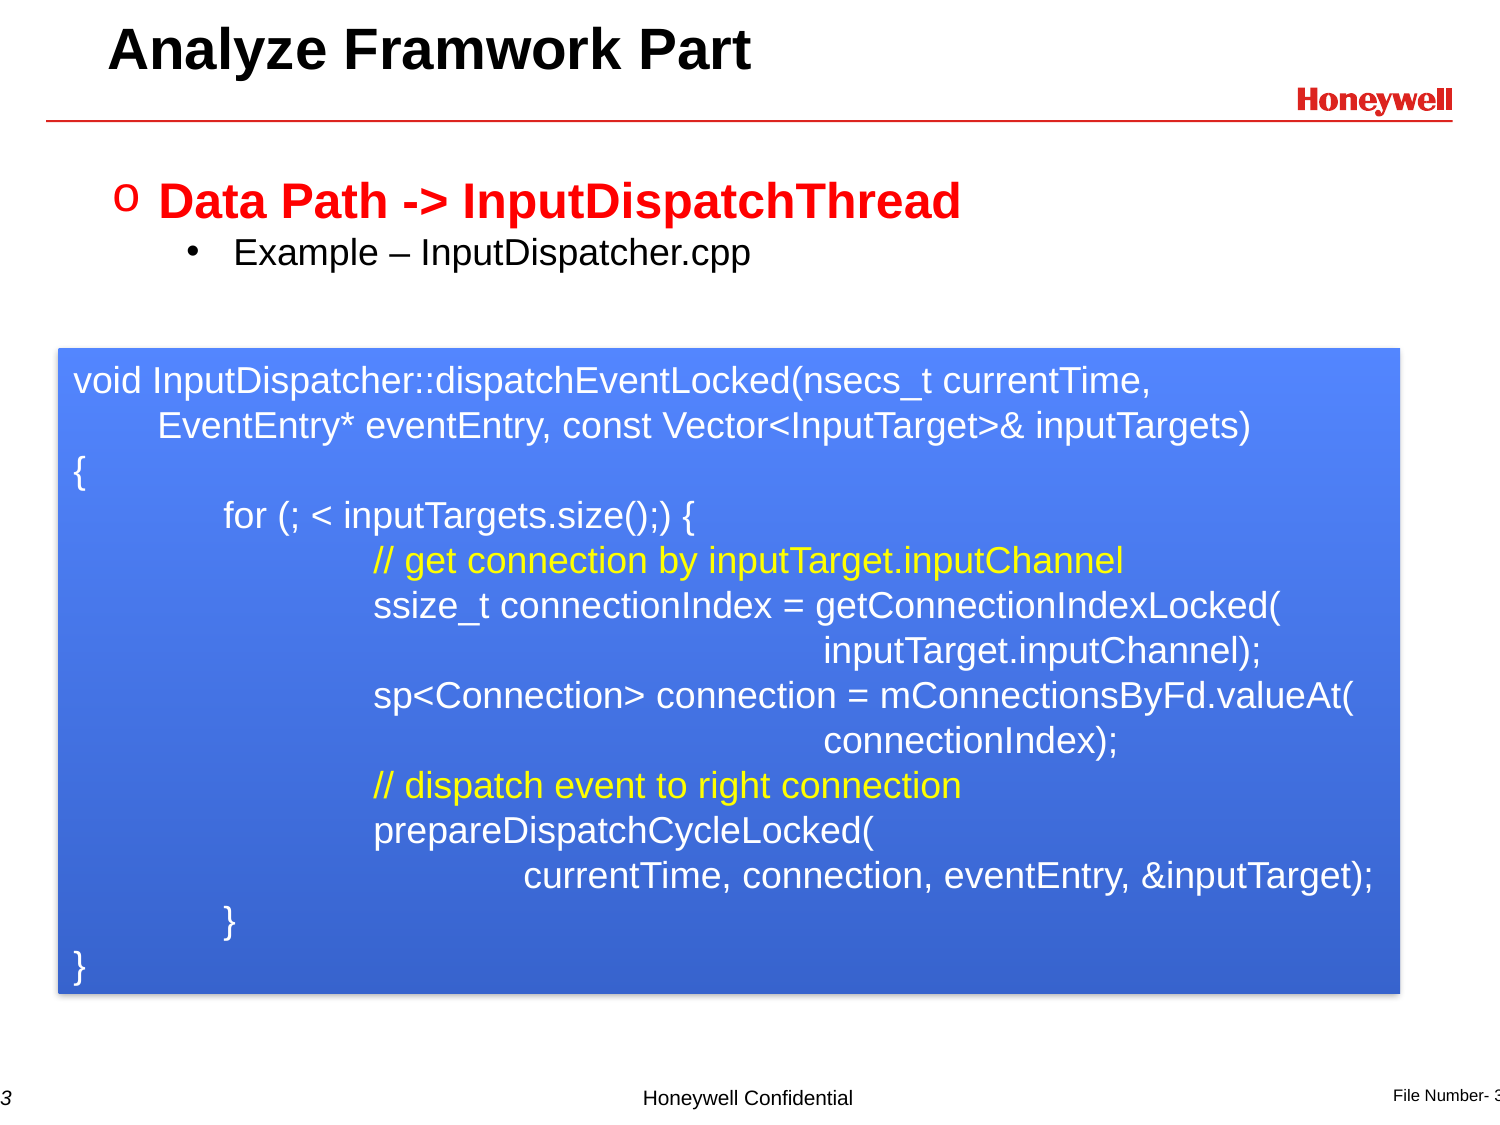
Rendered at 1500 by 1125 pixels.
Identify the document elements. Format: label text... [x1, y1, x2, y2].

text_box void InputDispatcher::dispatchEventLocked(nsecs_t currentTime, EventEntry* eventEntry, const Vector<InputTarget>& inputTargets) { for (; < inputTargets.size();) { // get connection by inputTarget.inputChannel ssize_t connectionIndex = getConnectionIndexLocked( inputTarget.inputChannel); sp<Connection> connection = mConnectionsByFd.valueAt( connectionIndex); // dispatch event to right connection prepareDispatchCycleLocked( currentTime, connection, eventEntry, &inputTarget); } } [58, 348, 1401, 994]
text_box Data Path -> InputDispatchThread Example – InputDispatcher.cpp [96, 160, 978, 281]
title Analyze Framwork Part [91, 16, 1405, 95]
